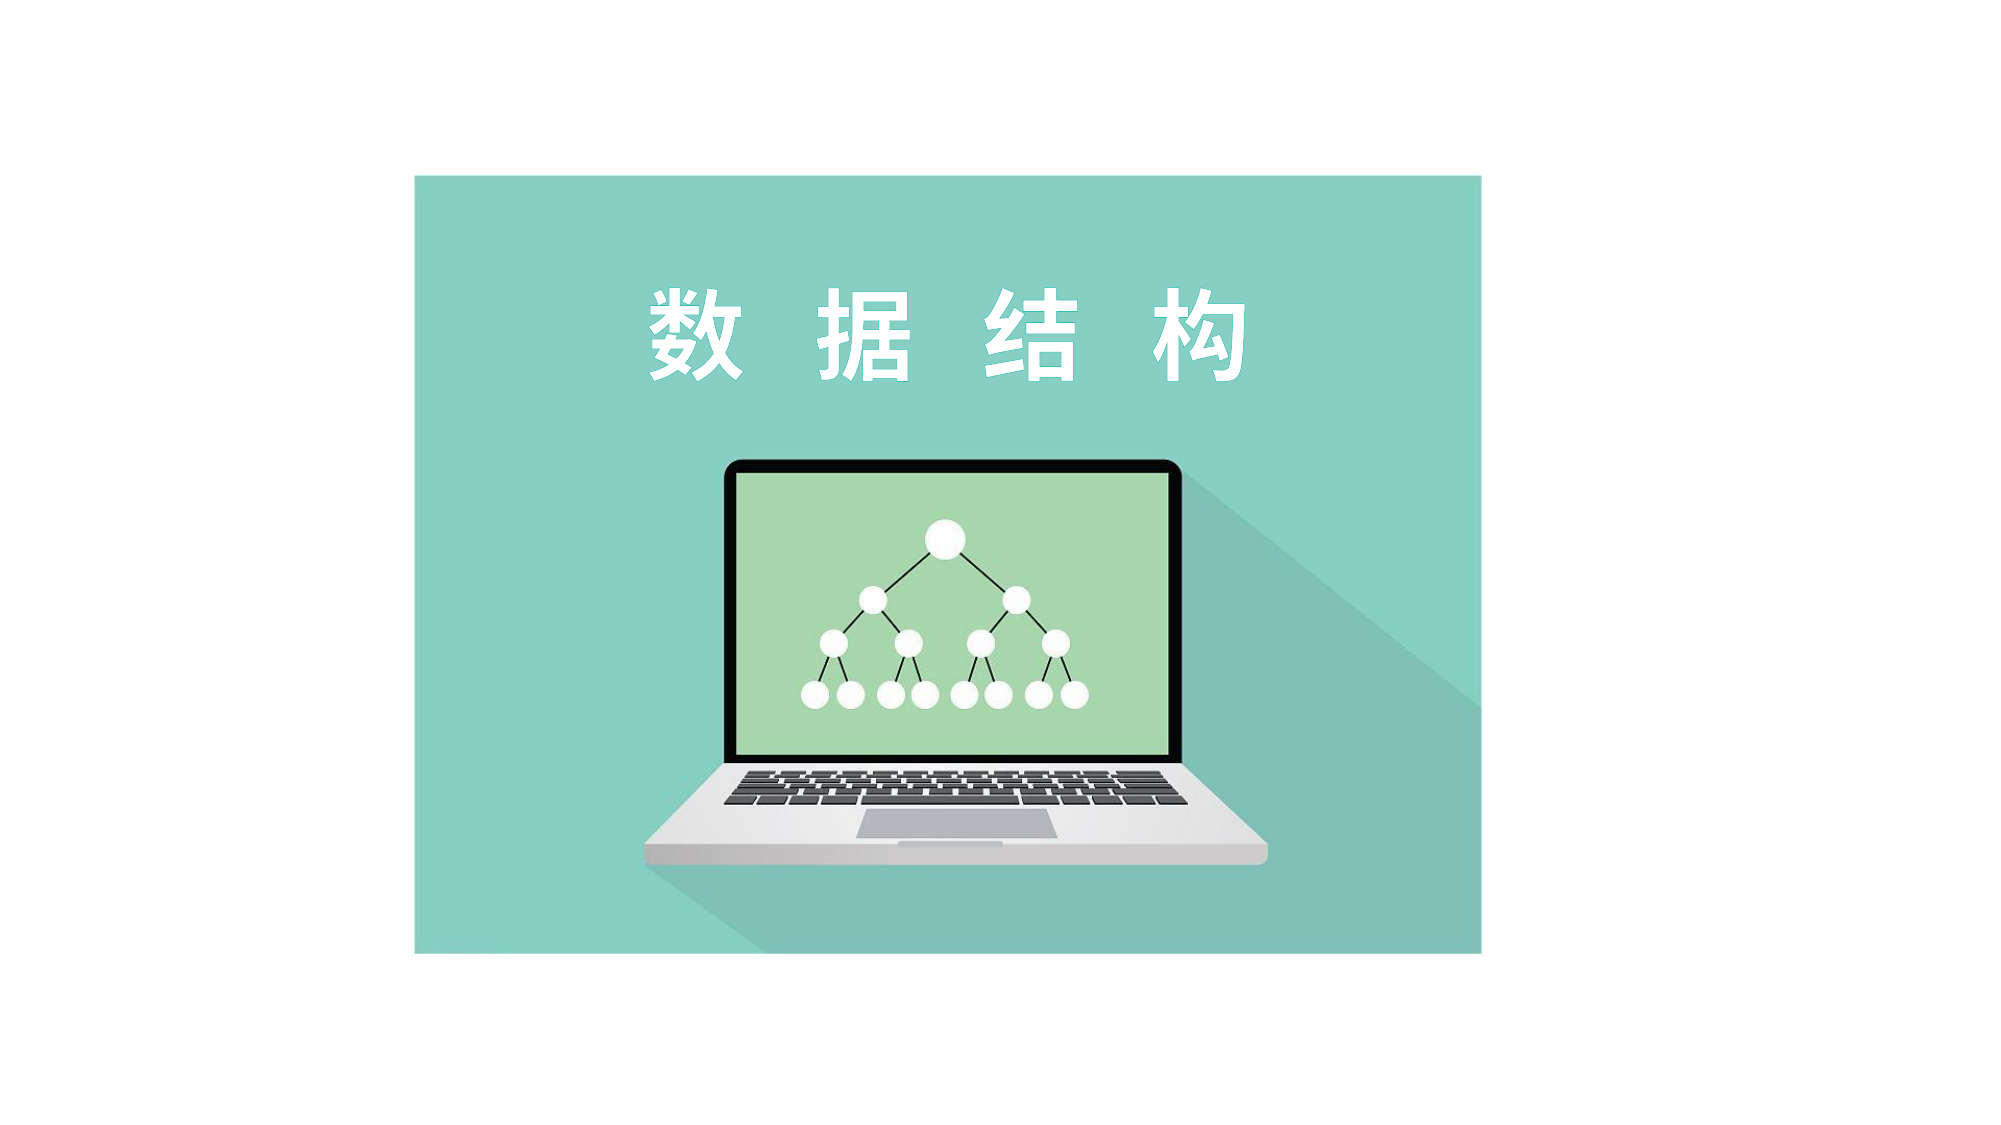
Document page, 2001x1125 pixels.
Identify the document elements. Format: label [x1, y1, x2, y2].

text_box [414, 174, 1482, 954]
